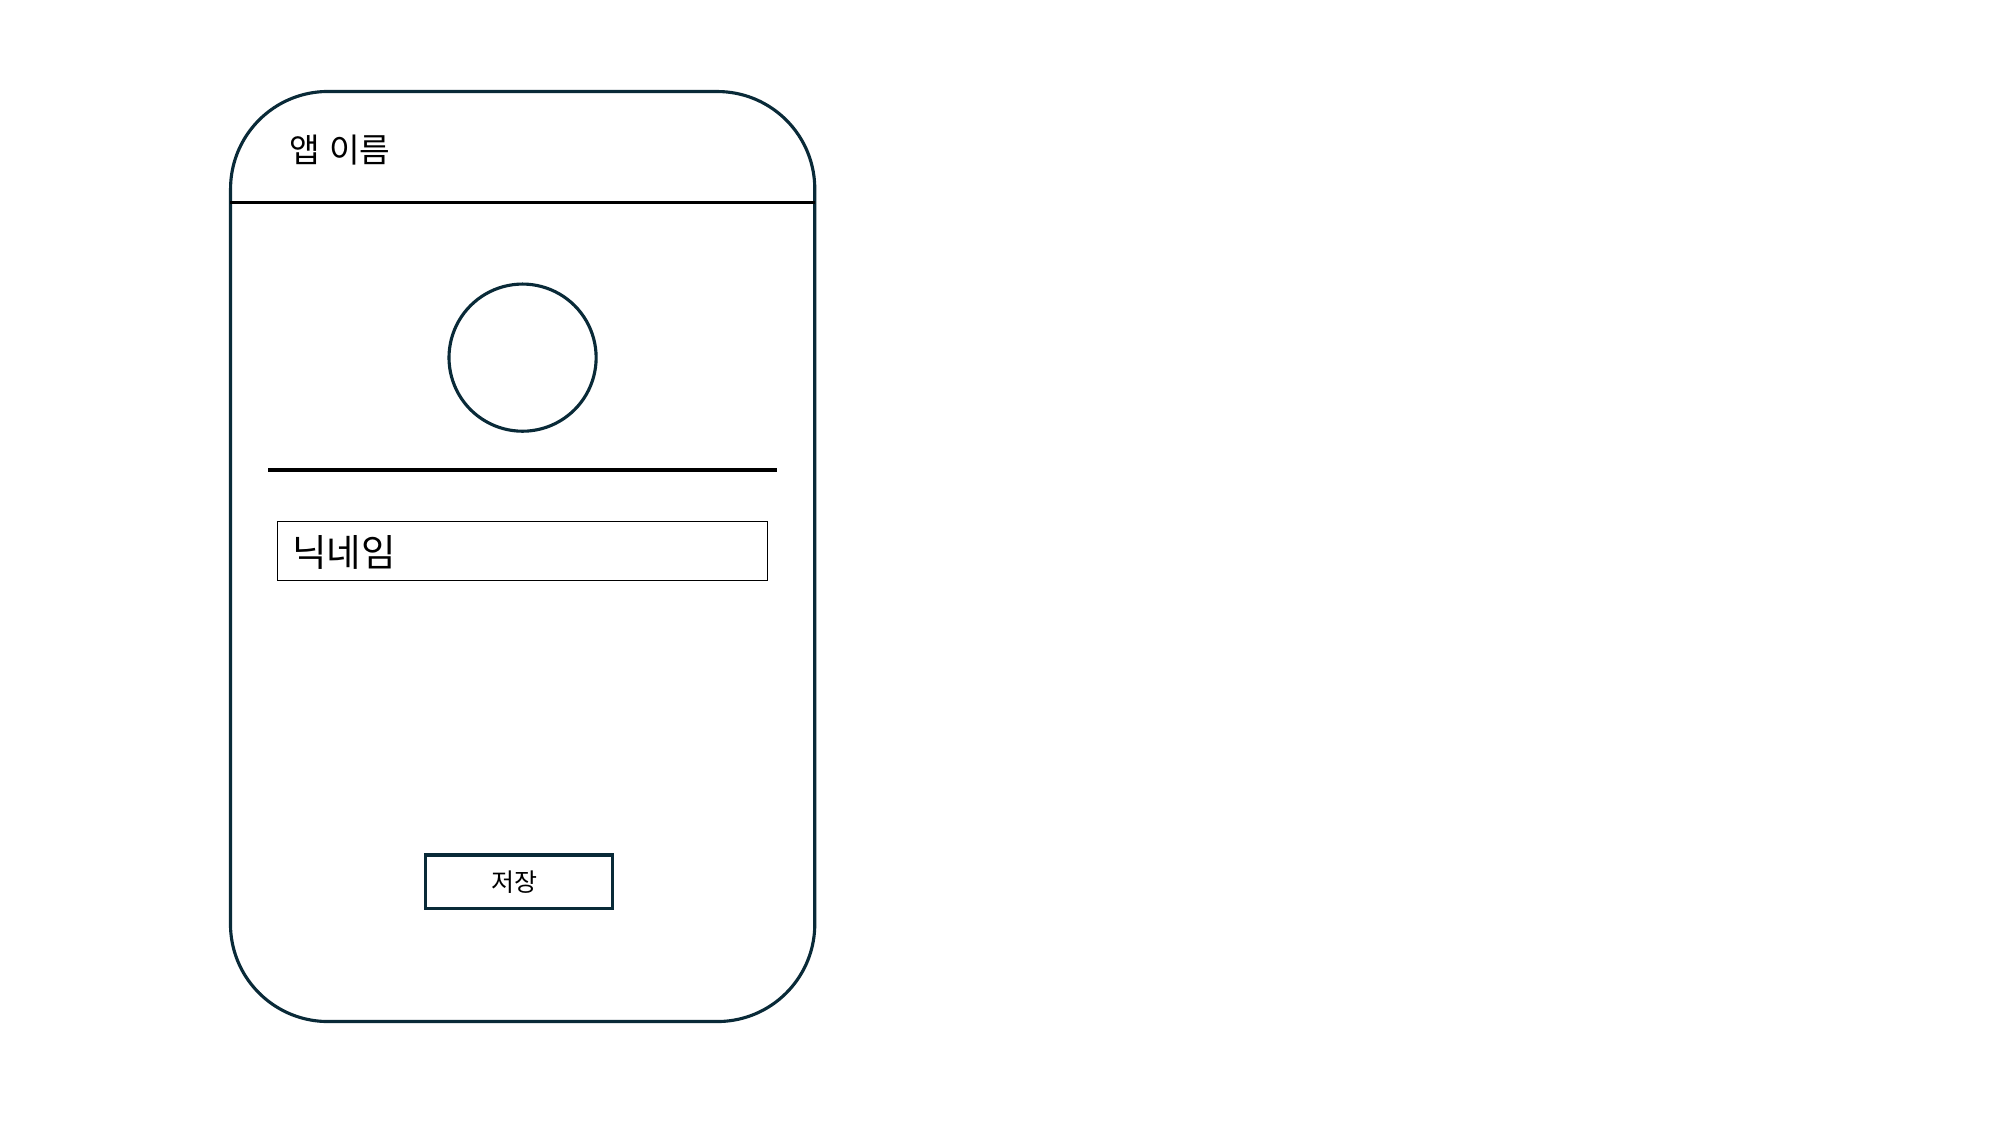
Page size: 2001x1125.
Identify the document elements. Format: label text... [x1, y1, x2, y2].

text_box 닉네임 [277, 521, 768, 581]
text_box 앱 이름 [274, 121, 406, 177]
text_box [447, 282, 598, 433]
text_box 저장 [476, 859, 568, 904]
text_box [424, 853, 614, 910]
text_box [228, 89, 817, 1024]
